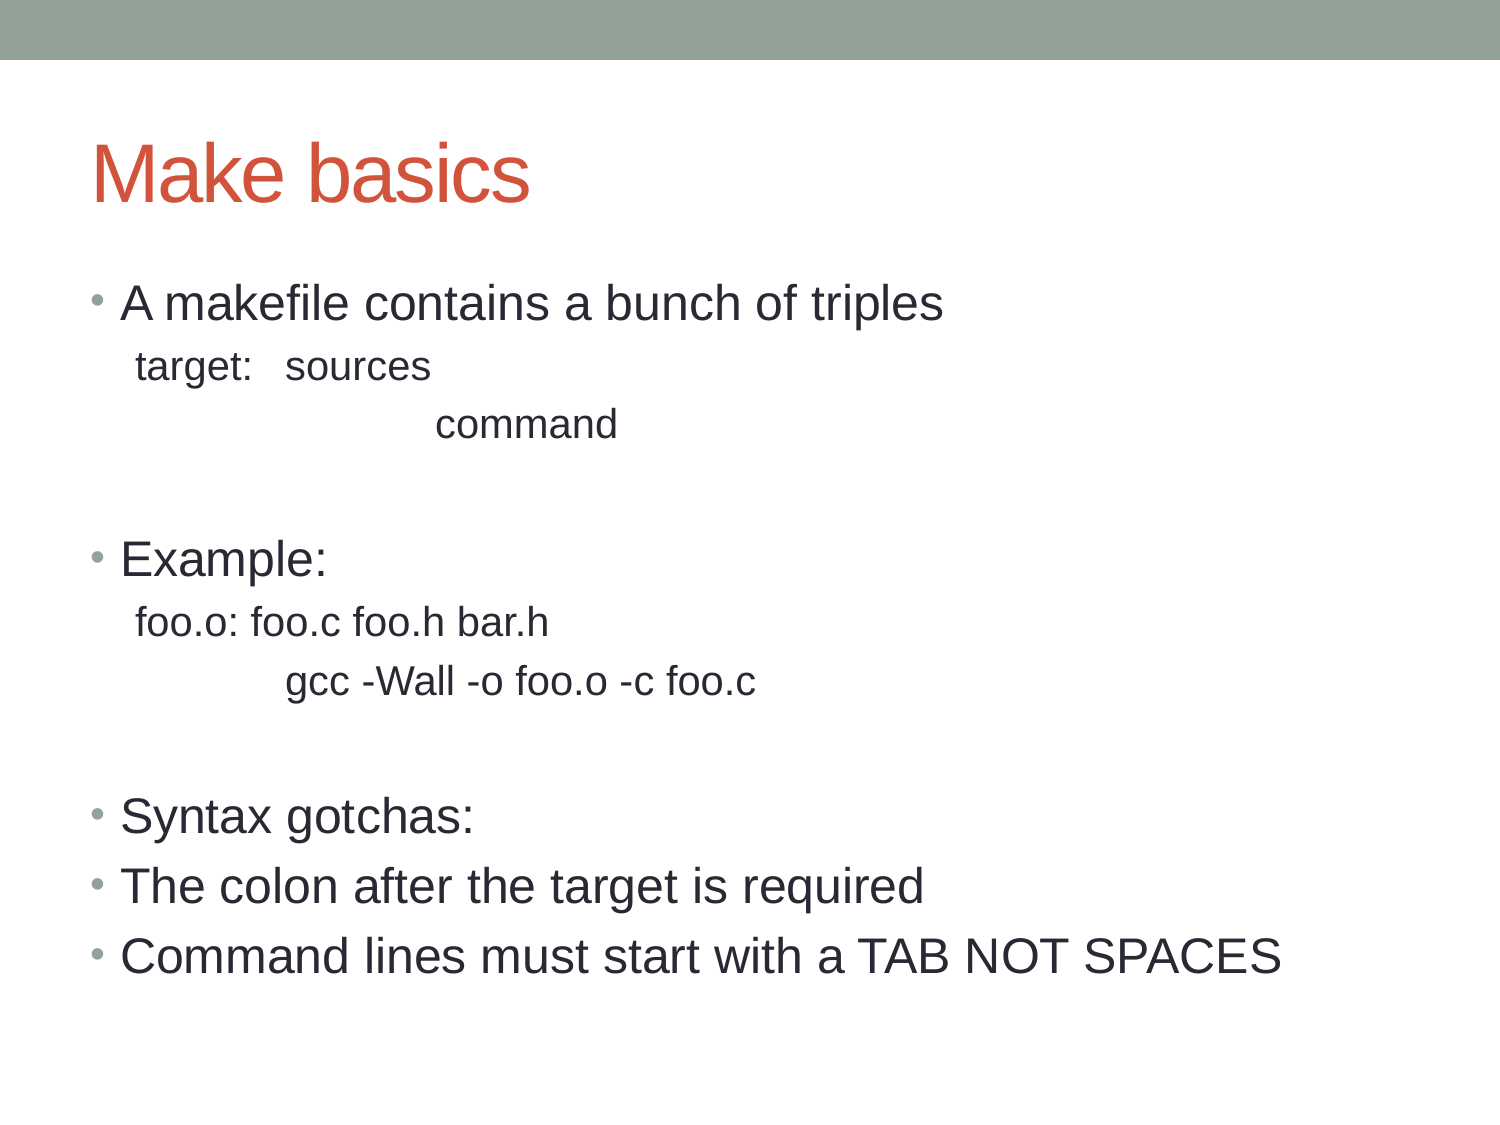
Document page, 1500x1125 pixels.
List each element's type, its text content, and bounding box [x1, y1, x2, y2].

list A makefile contains a bunch of triples target: sources command Example: foo.o: foo.c foo.h bar.h gcc -Wall -o foo.o -c foo.c Syntax gotchas: The colon after the target is required Command lines must start with a TAB NOT SPACES [75, 262, 1425, 1063]
title Make basics [75, 87, 1425, 250]
